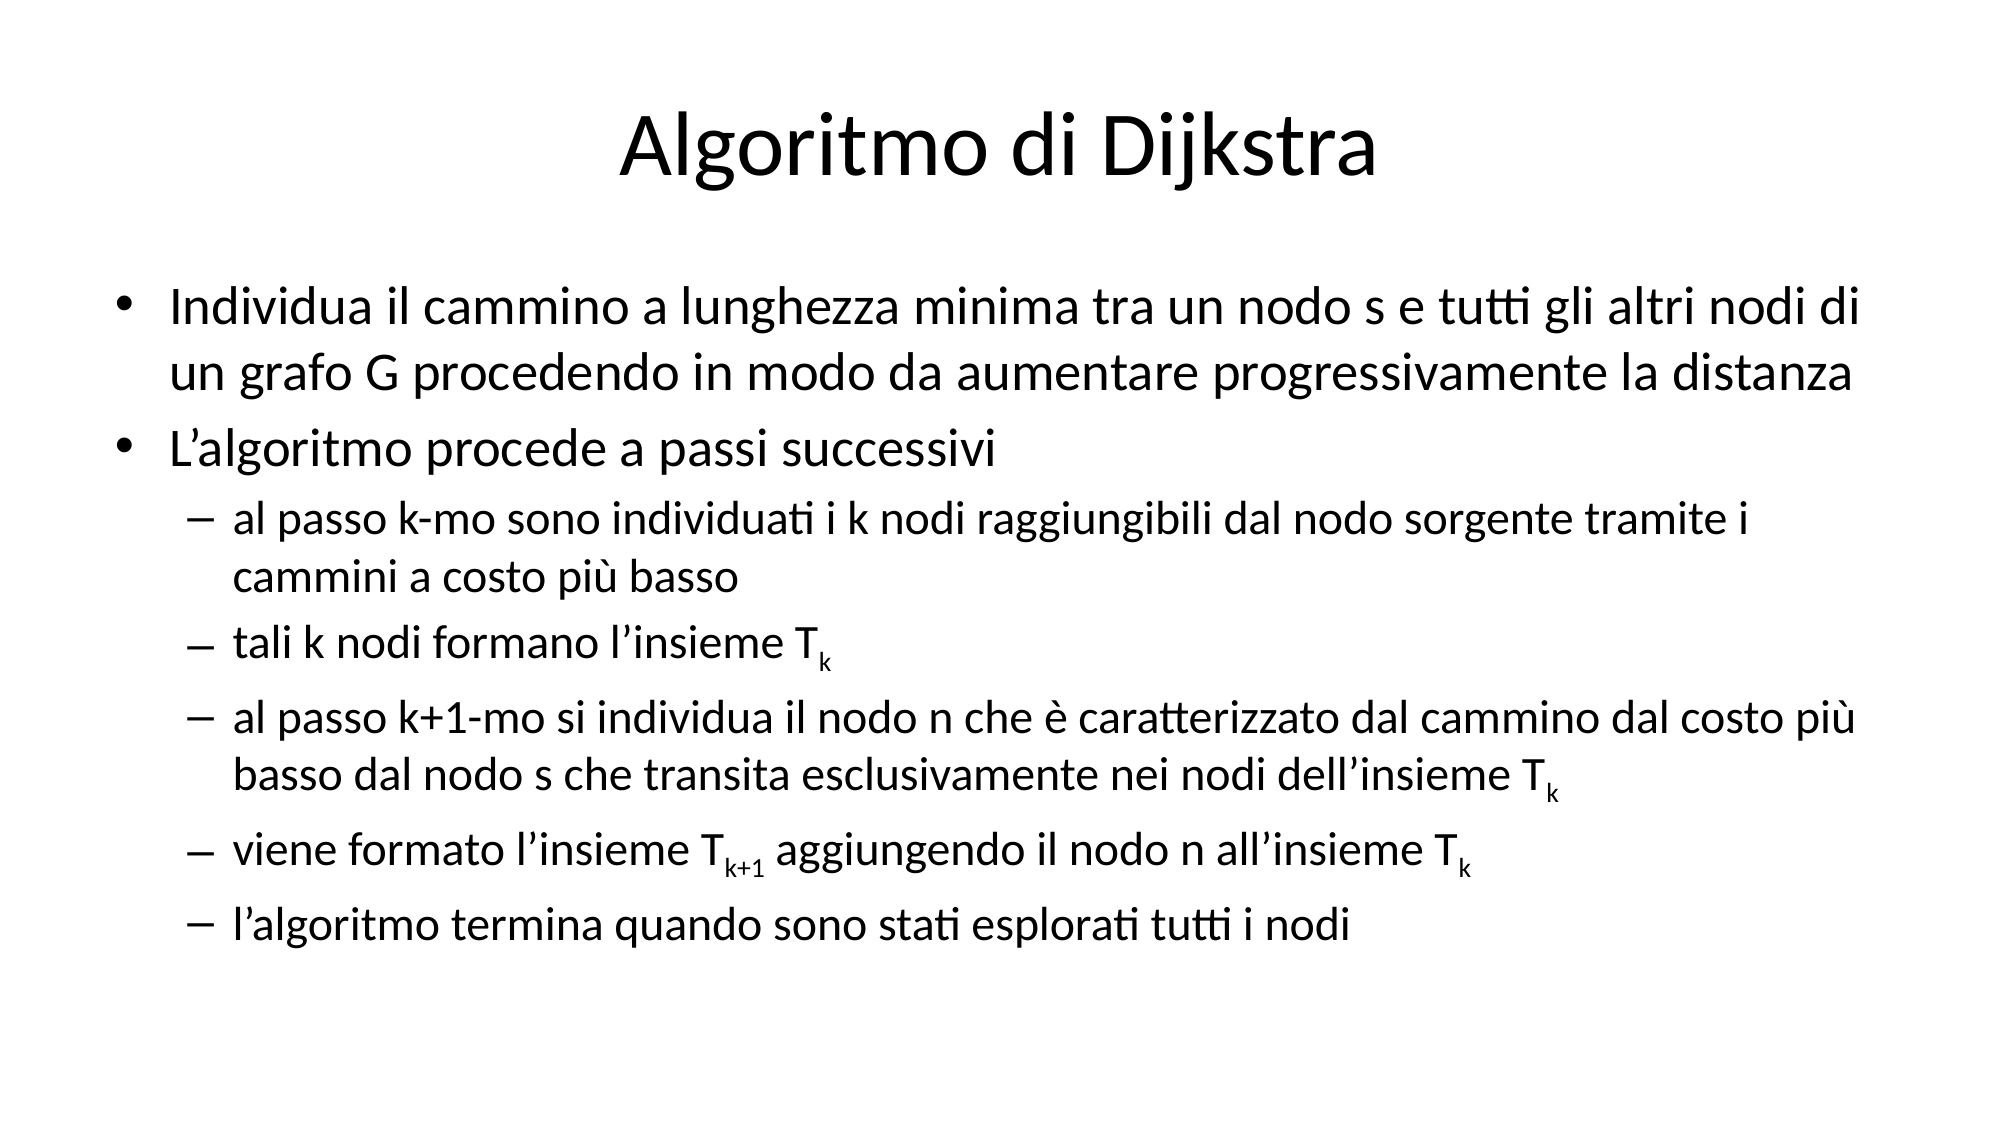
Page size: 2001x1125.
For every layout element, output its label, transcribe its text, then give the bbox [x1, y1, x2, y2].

title Algoritmo di Dijkstra [99, 45, 1900, 233]
list Individua il cammino a lunghezza minima tra un nodo s e tutti gli altri nodi di un grafo G procedendo in modo da aumentare progressivamente la distanza L’algoritmo procede a passi successivi al passo k-mo sono individuati i k nodi raggiungibili dal nodo sorgente tramite i cammini a costo più basso tali k nodi formano l’insieme Tk al passo k+1-mo si individua il nodo n che è caratterizzato dal cammino dal costo più basso dal nodo s che transita esclusivamente nei nodi dell’insieme Tk viene formato l’insieme Tk+1 aggiungendo il nodo n all’insieme Tk l’algoritmo termina quando sono stati esplorati tutti i nodi [99, 262, 1900, 1005]
